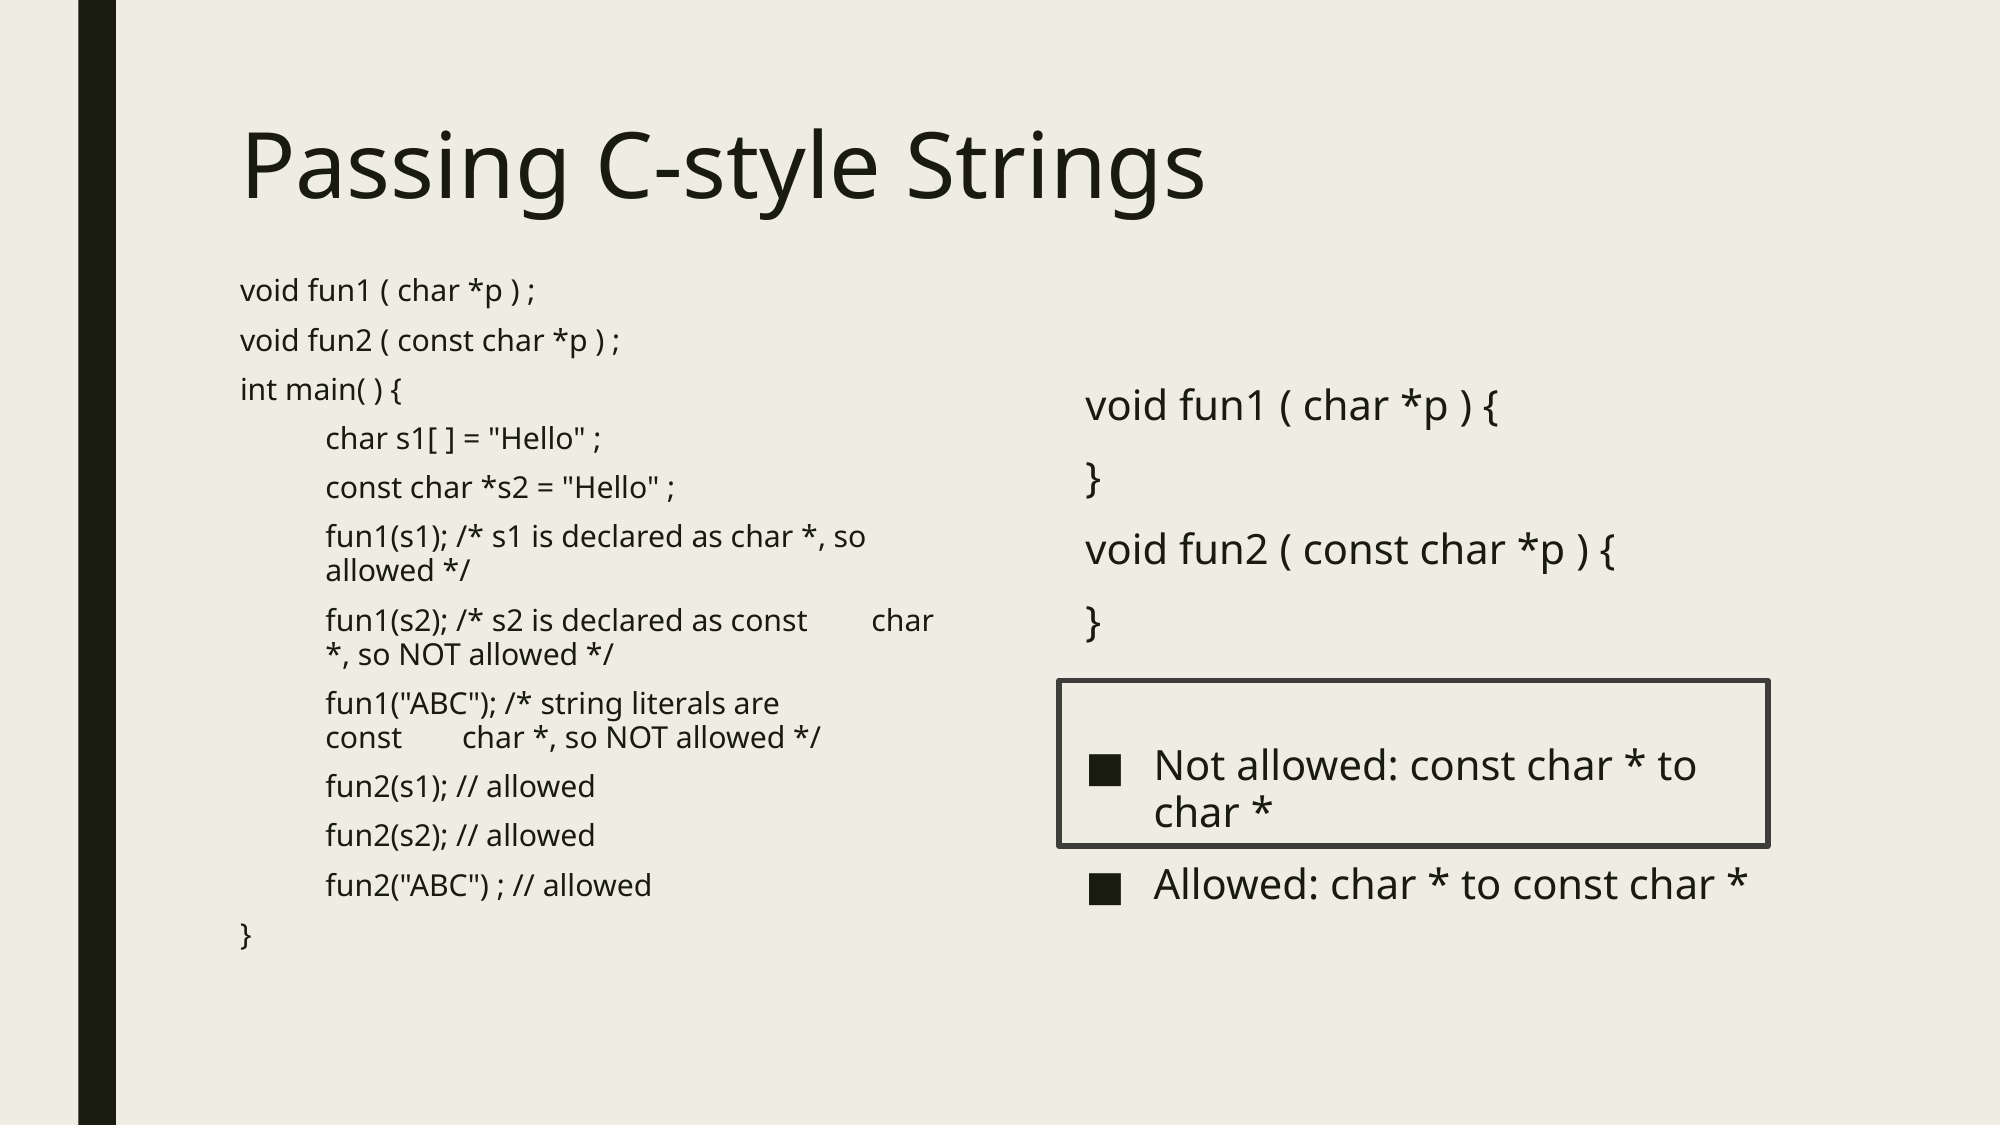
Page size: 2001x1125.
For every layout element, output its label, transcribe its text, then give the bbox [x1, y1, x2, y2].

title Passing C-style Strings [225, 112, 1800, 256]
list void fun1 ( char *p ) ; void fun2 ( const char *p ) ; int main( ) { char s1[ ] = "Hello" ; const char *s2 = "Hello" ; fun1(s1); /* s1 is declared as char *, so allowed */ fun1(s2); /* s2 is declared as const char *, so NOT allowed */ fun1("ABC"); /* string literals are const char *, so NOT allowed */ fun2(s1); // allowed fun2(s2); // allowed fun2("ABC") ; // allowed } [225, 267, 955, 963]
list void fun1 ( char *p ) { } void fun2 ( const char *p ) { } Not allowed: const char * to char * Allowed: char * to const char * [1070, 375, 1801, 963]
text_box [1056, 678, 1771, 849]
